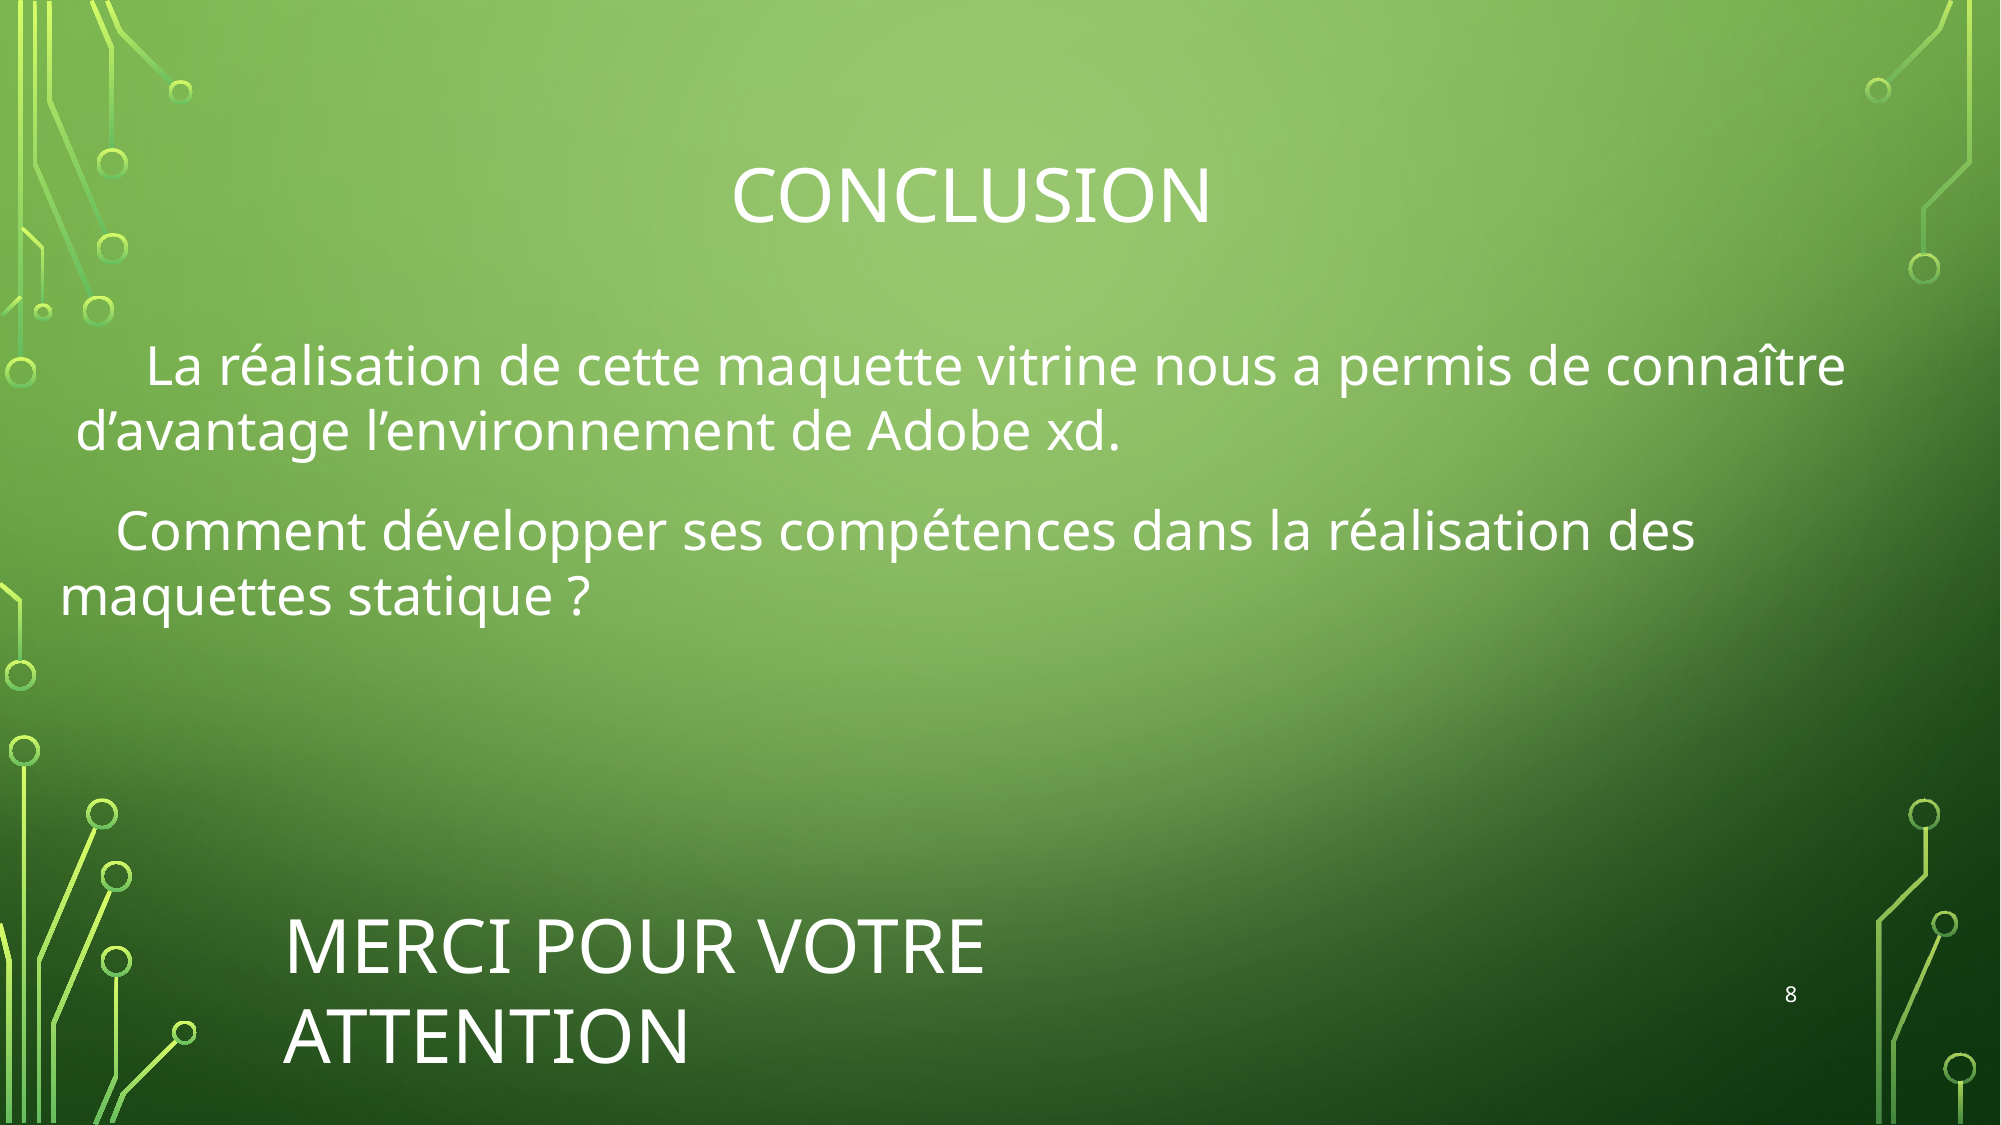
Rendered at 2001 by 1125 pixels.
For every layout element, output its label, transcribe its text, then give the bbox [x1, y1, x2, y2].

text_box CONCLUSION [715, 140, 1231, 245]
text_box Comment développer ses compétences dans la réalisation des maquettes statique ? [44, 489, 1935, 634]
text_box La réalisation de cette maquette vitrine nous a permis de connaître d’avantage l’environnement de Adobe xd. [60, 324, 1895, 469]
text_box MERCI POUR VOTRE ATTENTION [268, 890, 1393, 1086]
slide_number 8 [1685, 965, 1813, 1025]
